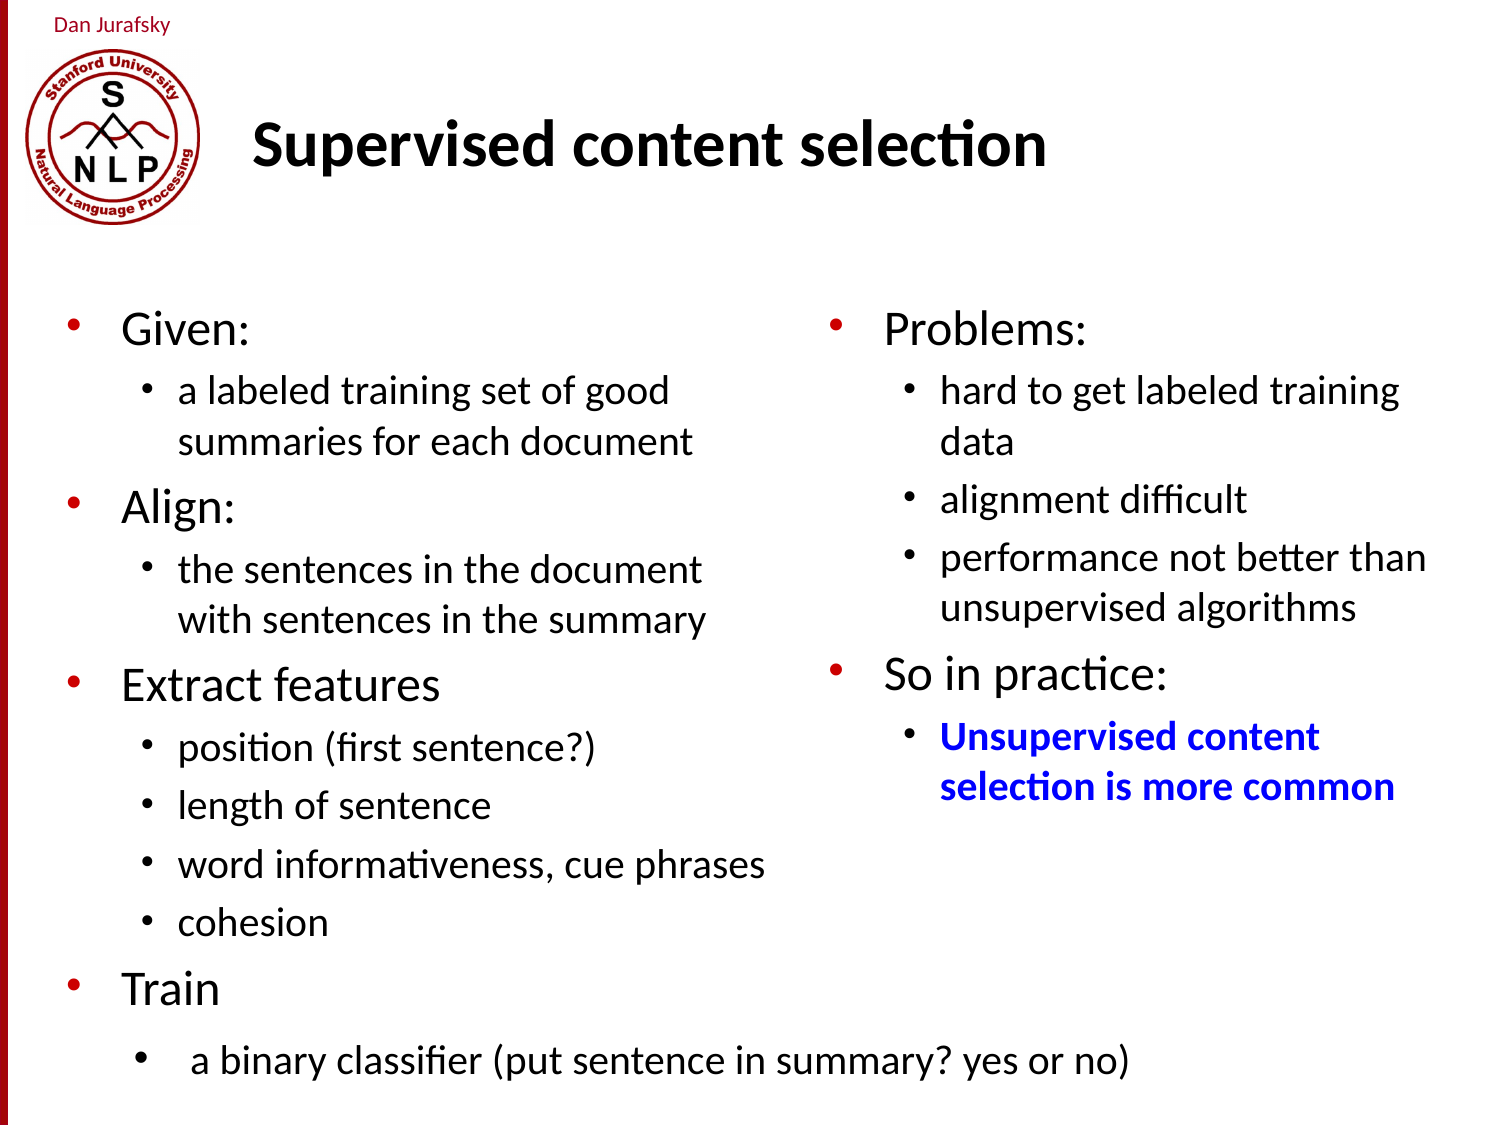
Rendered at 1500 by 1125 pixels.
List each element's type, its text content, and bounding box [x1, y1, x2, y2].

title Supervised content selection [237, 24, 1450, 188]
list Given: a labeled training set of good summaries for each document Align: the sentences in the document with sentences in the summary Extract features position (first sentence?) length of sentence word informativeness, cue phrases cohesion Train [50, 287, 800, 1017]
text_box Problems: hard to get labeled training data alignment difficult performance not better than unsupervised algorithms So in practice: Unsupervised content selection is more common [812, 287, 1488, 1017]
text_box a binary classifier (put sentence in summary? yes or no) [44, 1025, 1147, 1125]
picture [25, 49, 200, 225]
